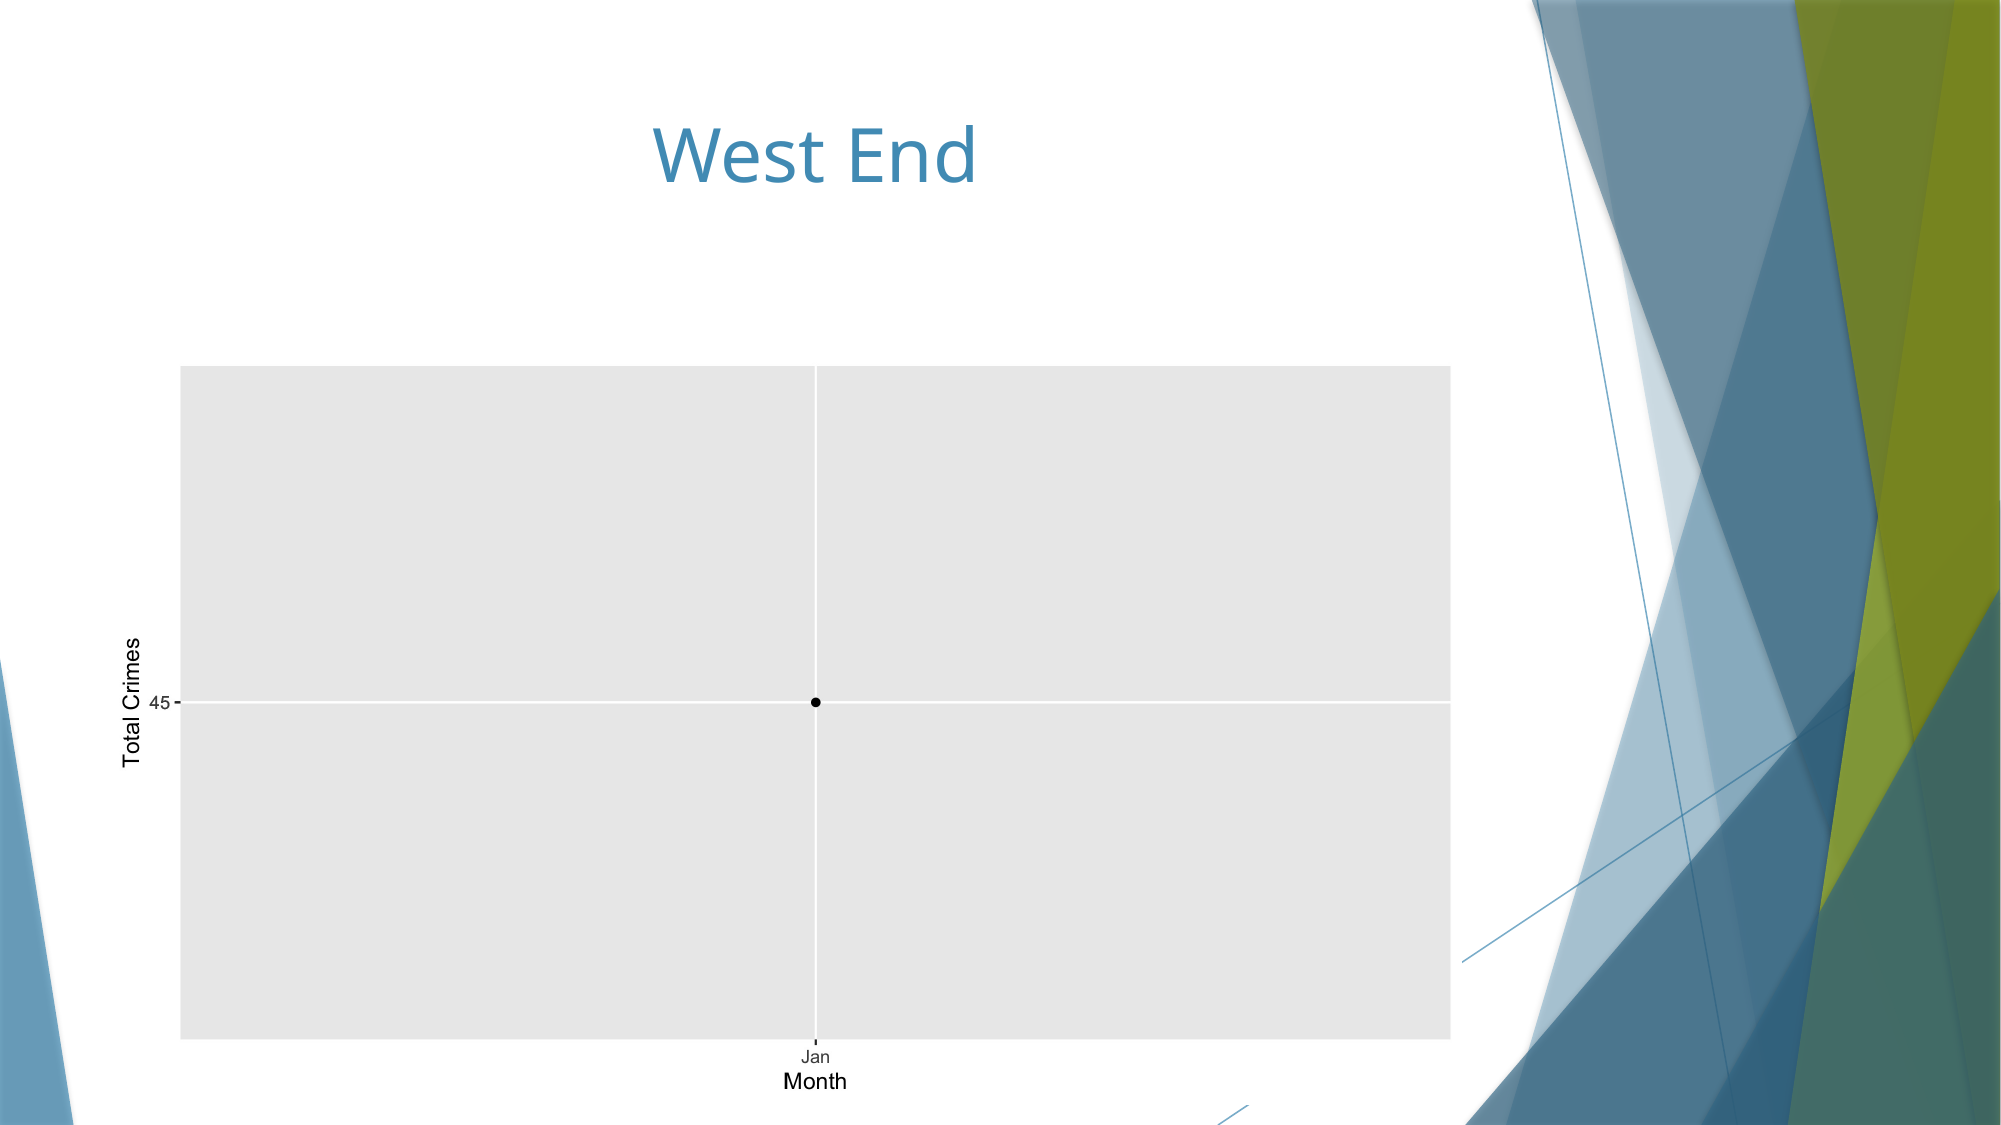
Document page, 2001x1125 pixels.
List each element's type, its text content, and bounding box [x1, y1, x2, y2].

title West End [111, 99, 1522, 317]
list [110, 353, 1462, 1105]
